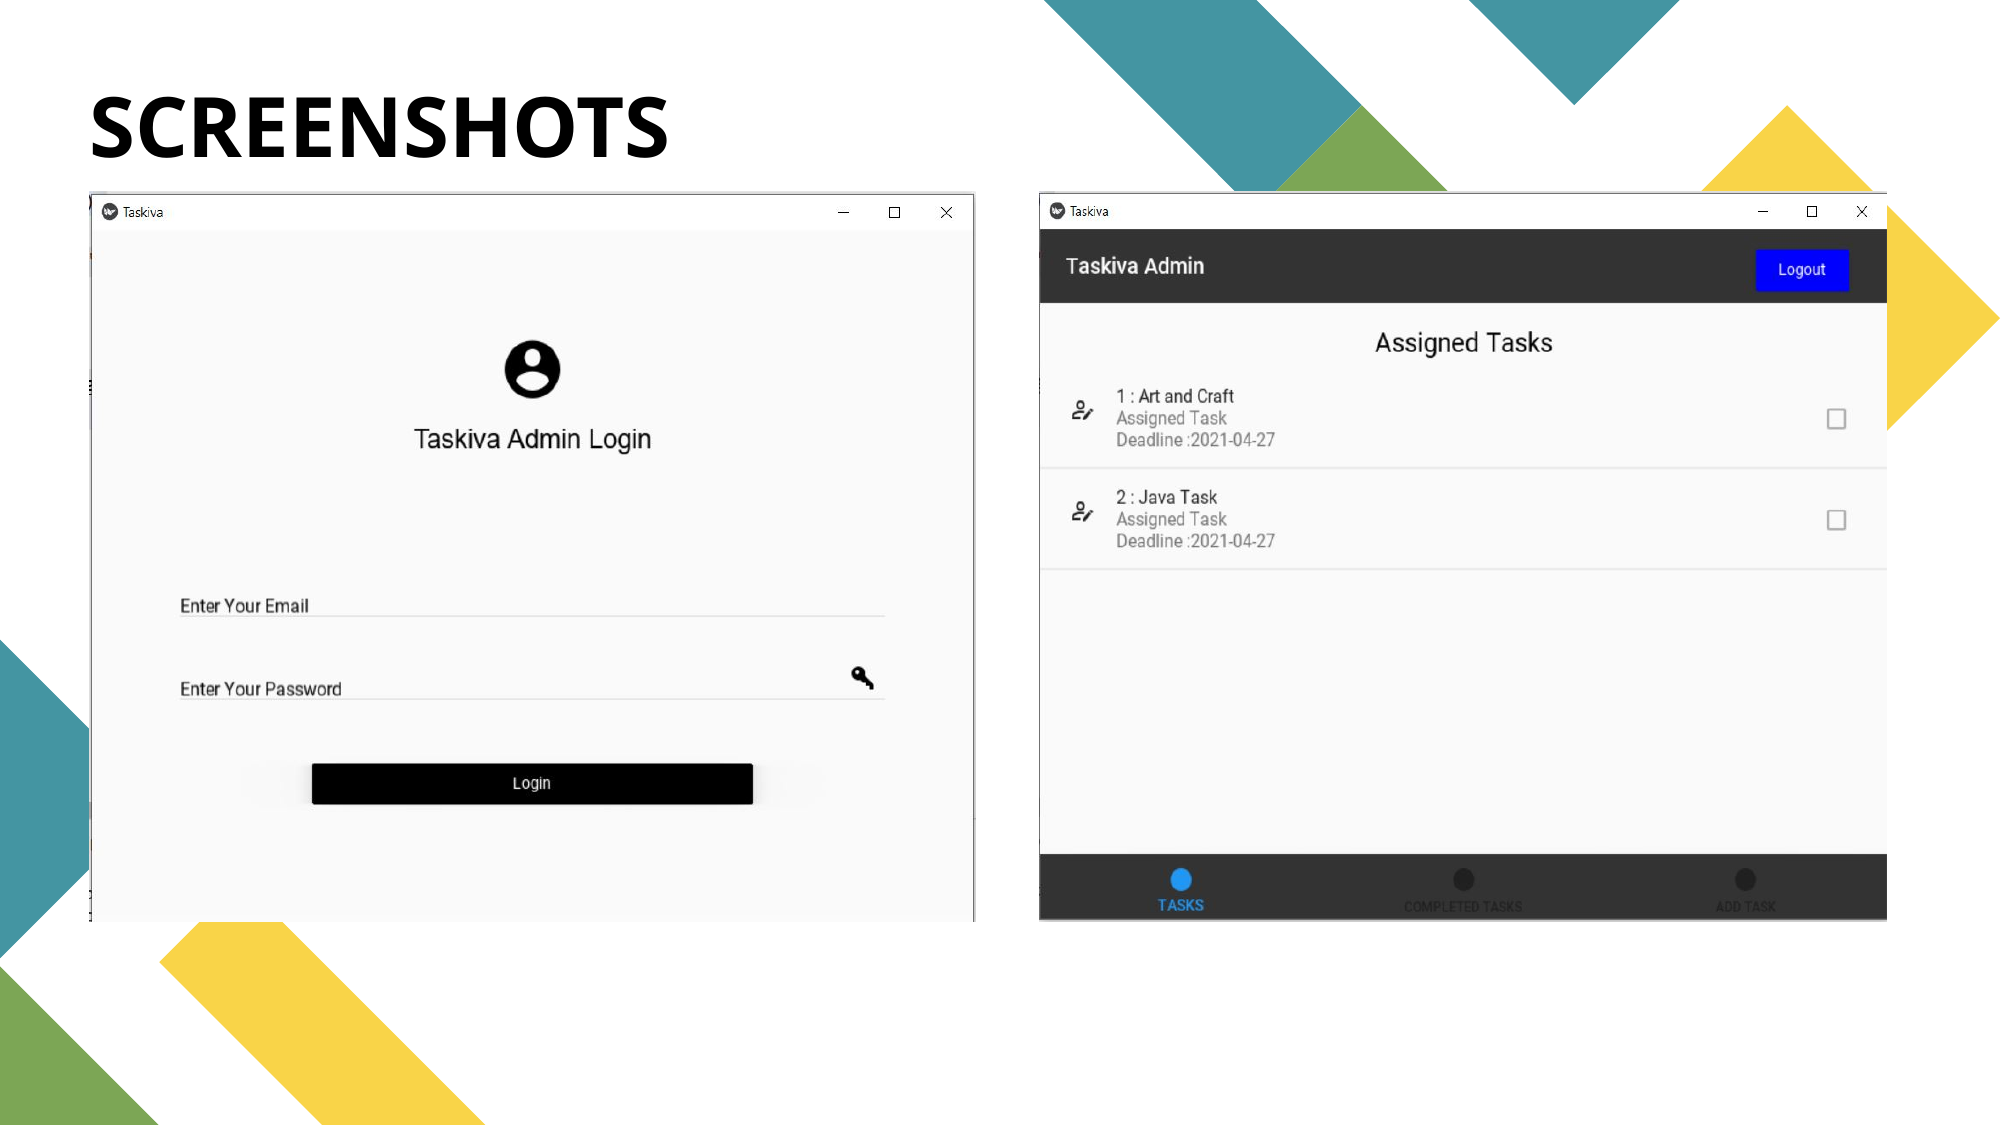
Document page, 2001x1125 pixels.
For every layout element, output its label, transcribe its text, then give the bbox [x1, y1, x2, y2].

picture [88, 191, 977, 923]
title SCREENSHOTS [89, 73, 900, 174]
picture [1038, 191, 1887, 923]
